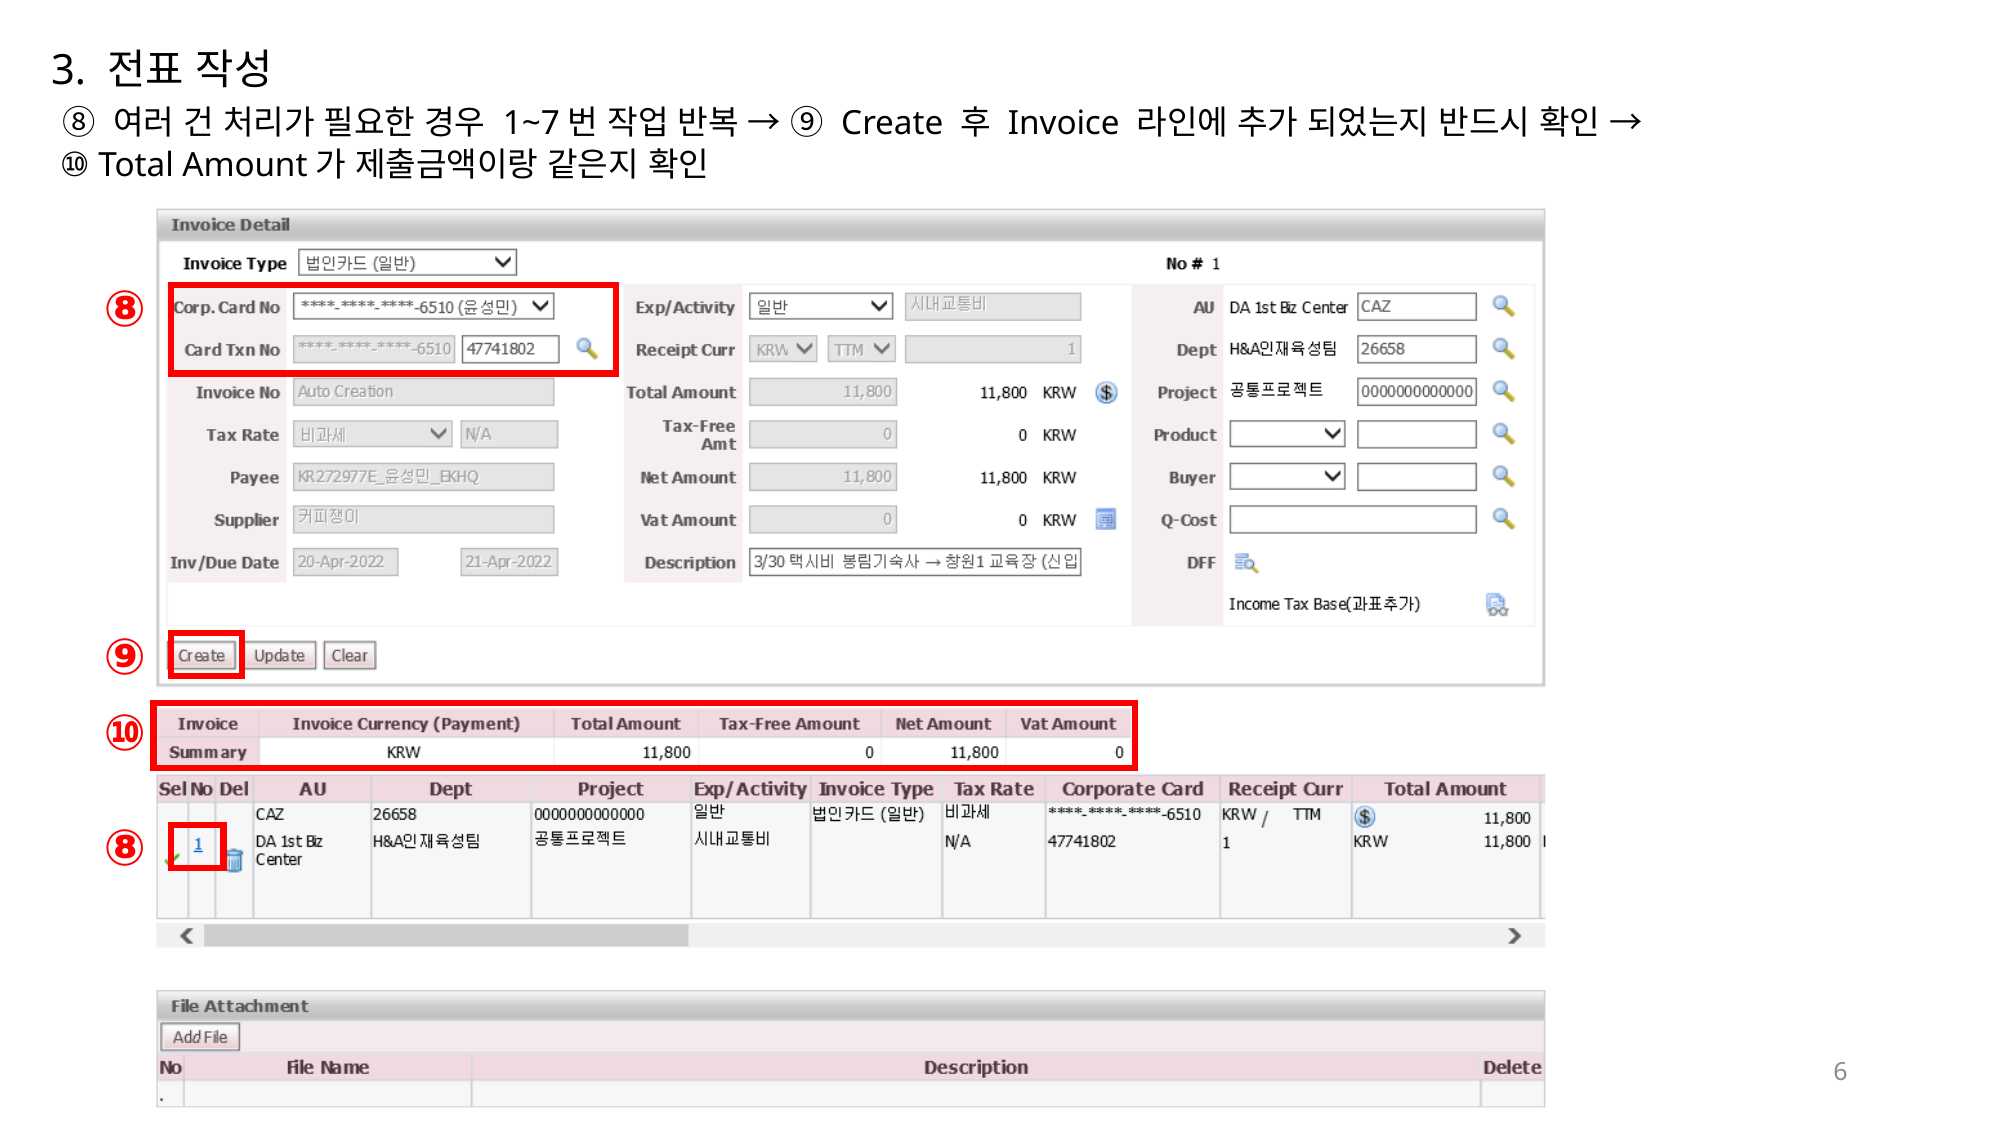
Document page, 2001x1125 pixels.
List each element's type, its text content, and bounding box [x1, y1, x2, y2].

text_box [86, 205, 1548, 1114]
text_box 3. 전표 작성 ⑧ 여러 건 처리가 필요한 경우 1~7번 작업 반복 → ⑨ Create 후 Invoice 라인에 추가 되었는지 반드시 확인 → ⑩ Total Amount가 제출금액이랑 같은지 확인 [36, 35, 1733, 191]
slide_number 6 [1548, 1042, 1863, 1103]
